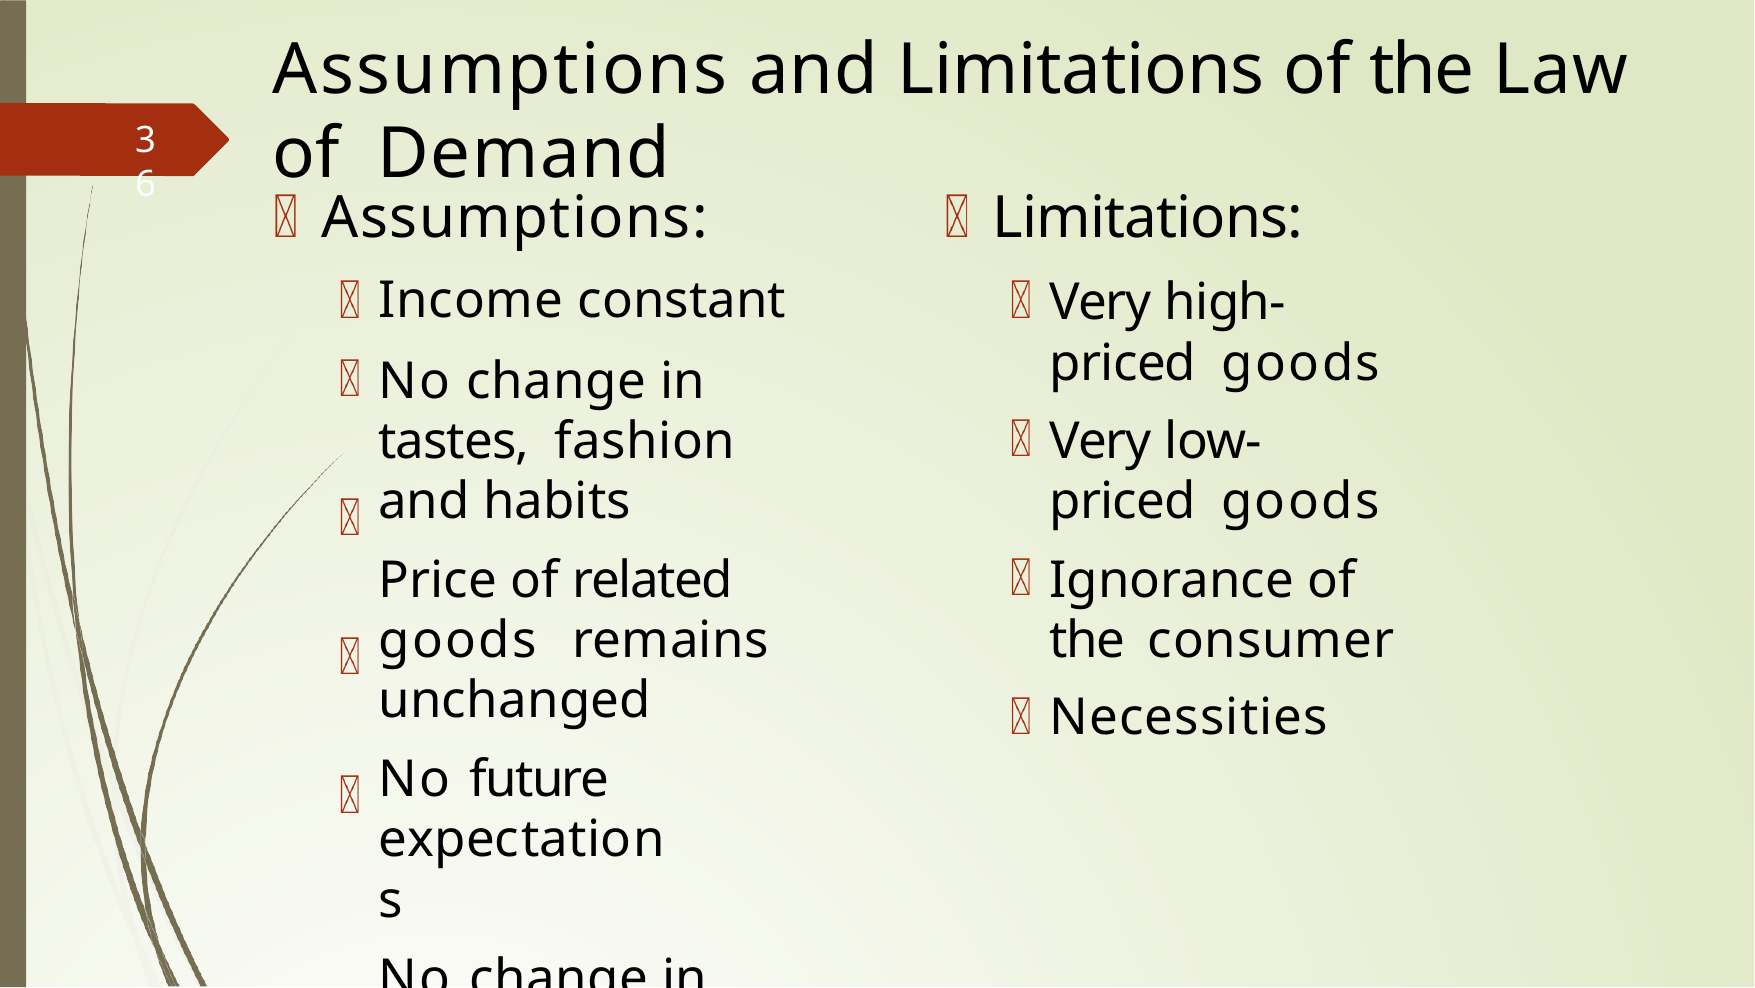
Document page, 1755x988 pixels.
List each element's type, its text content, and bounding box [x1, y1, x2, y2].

text_box Limitations: Very high-priced goods Very low-priced goods Ignorance of the consumer Necessities [990, 156, 1421, 745]
picture [27, 0, 1755, 987]
text_box 36 [133, 114, 179, 204]
title Assumptions and Limitations of the Law of Demand [270, 17, 1682, 192]
text_box [946, 194, 968, 237]
text_box [275, 194, 296, 237]
text_box Assumptions: Income constant No change in tastes, fashion and habits Price of related goods remains unchanged No future expectations No change in weather and population [319, 156, 884, 988]
